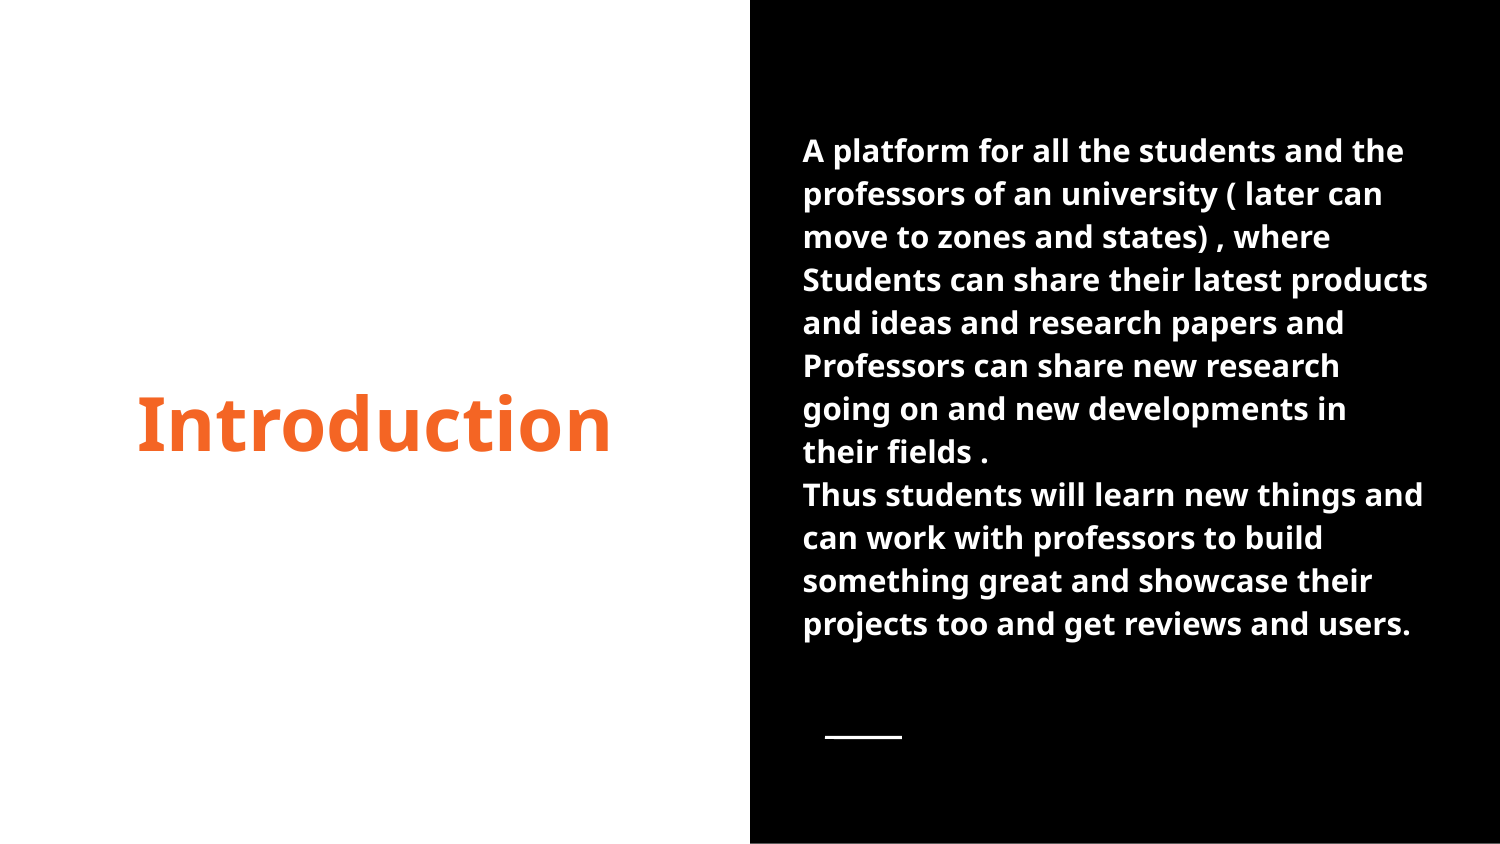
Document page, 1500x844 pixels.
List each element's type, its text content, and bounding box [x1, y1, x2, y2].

text_box Introduction [43, 313, 708, 530]
text_box A platform for all the students and the professors of an university ( later can move to zones and states) , where Students can share their latest products and ideas and research papers and Professors can share new research going on and new developments in their fields . Thus students will learn new things and can work with professors to build something great and showcase their projects too and get reviews and users. [787, 58, 1447, 709]
